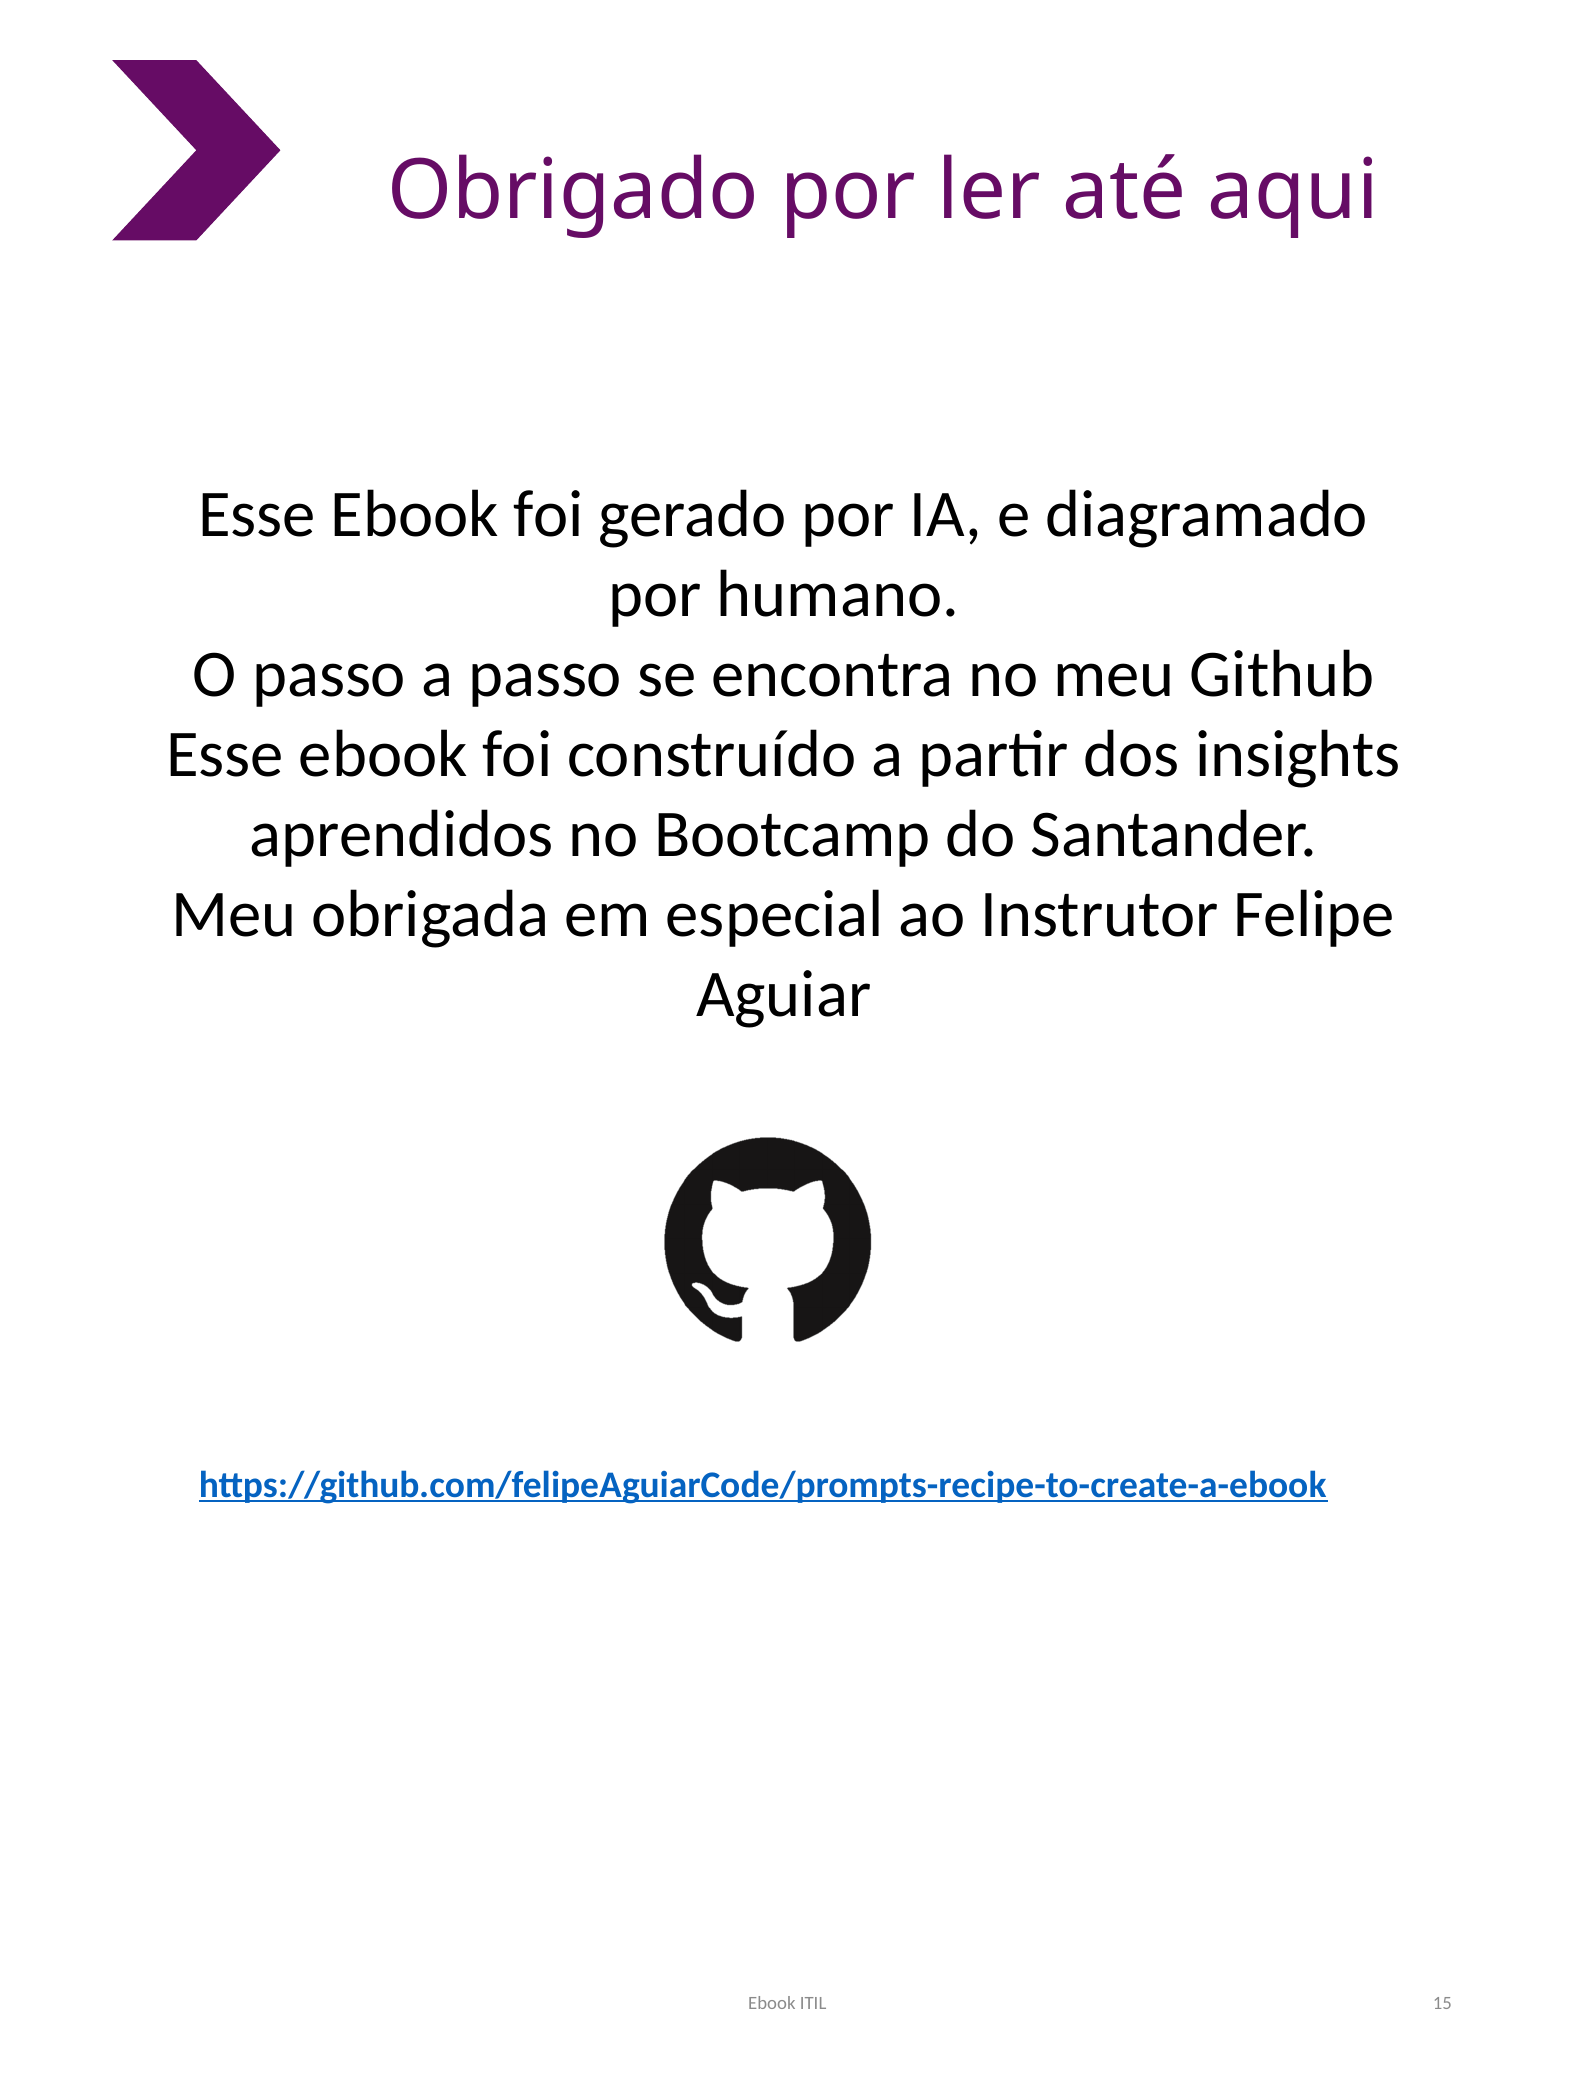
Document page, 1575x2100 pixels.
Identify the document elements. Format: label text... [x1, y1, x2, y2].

text_box https://github.com/felipeAguiarCode/prompts-recipe-to-create-a-ebook [141, 1427, 1385, 1537]
text_box Ebook ITIL [521, 1946, 1054, 2059]
text_box Obrigado por ler até aqui [372, 127, 1575, 243]
text_box <número> [1112, 1946, 1467, 2059]
text_box Esse Ebook foi gerado por IA, e diagramado por humano. O passo a passo se encontra no meu Github Esse ebook foi construído a partir dos insights aprendidos no Bootcamp do Santander. Meu obrigada em especial ao Instrutor Felipe Aguiar [142, 462, 1425, 1118]
text_box [107, 58, 284, 243]
picture [629, 1101, 906, 1378]
